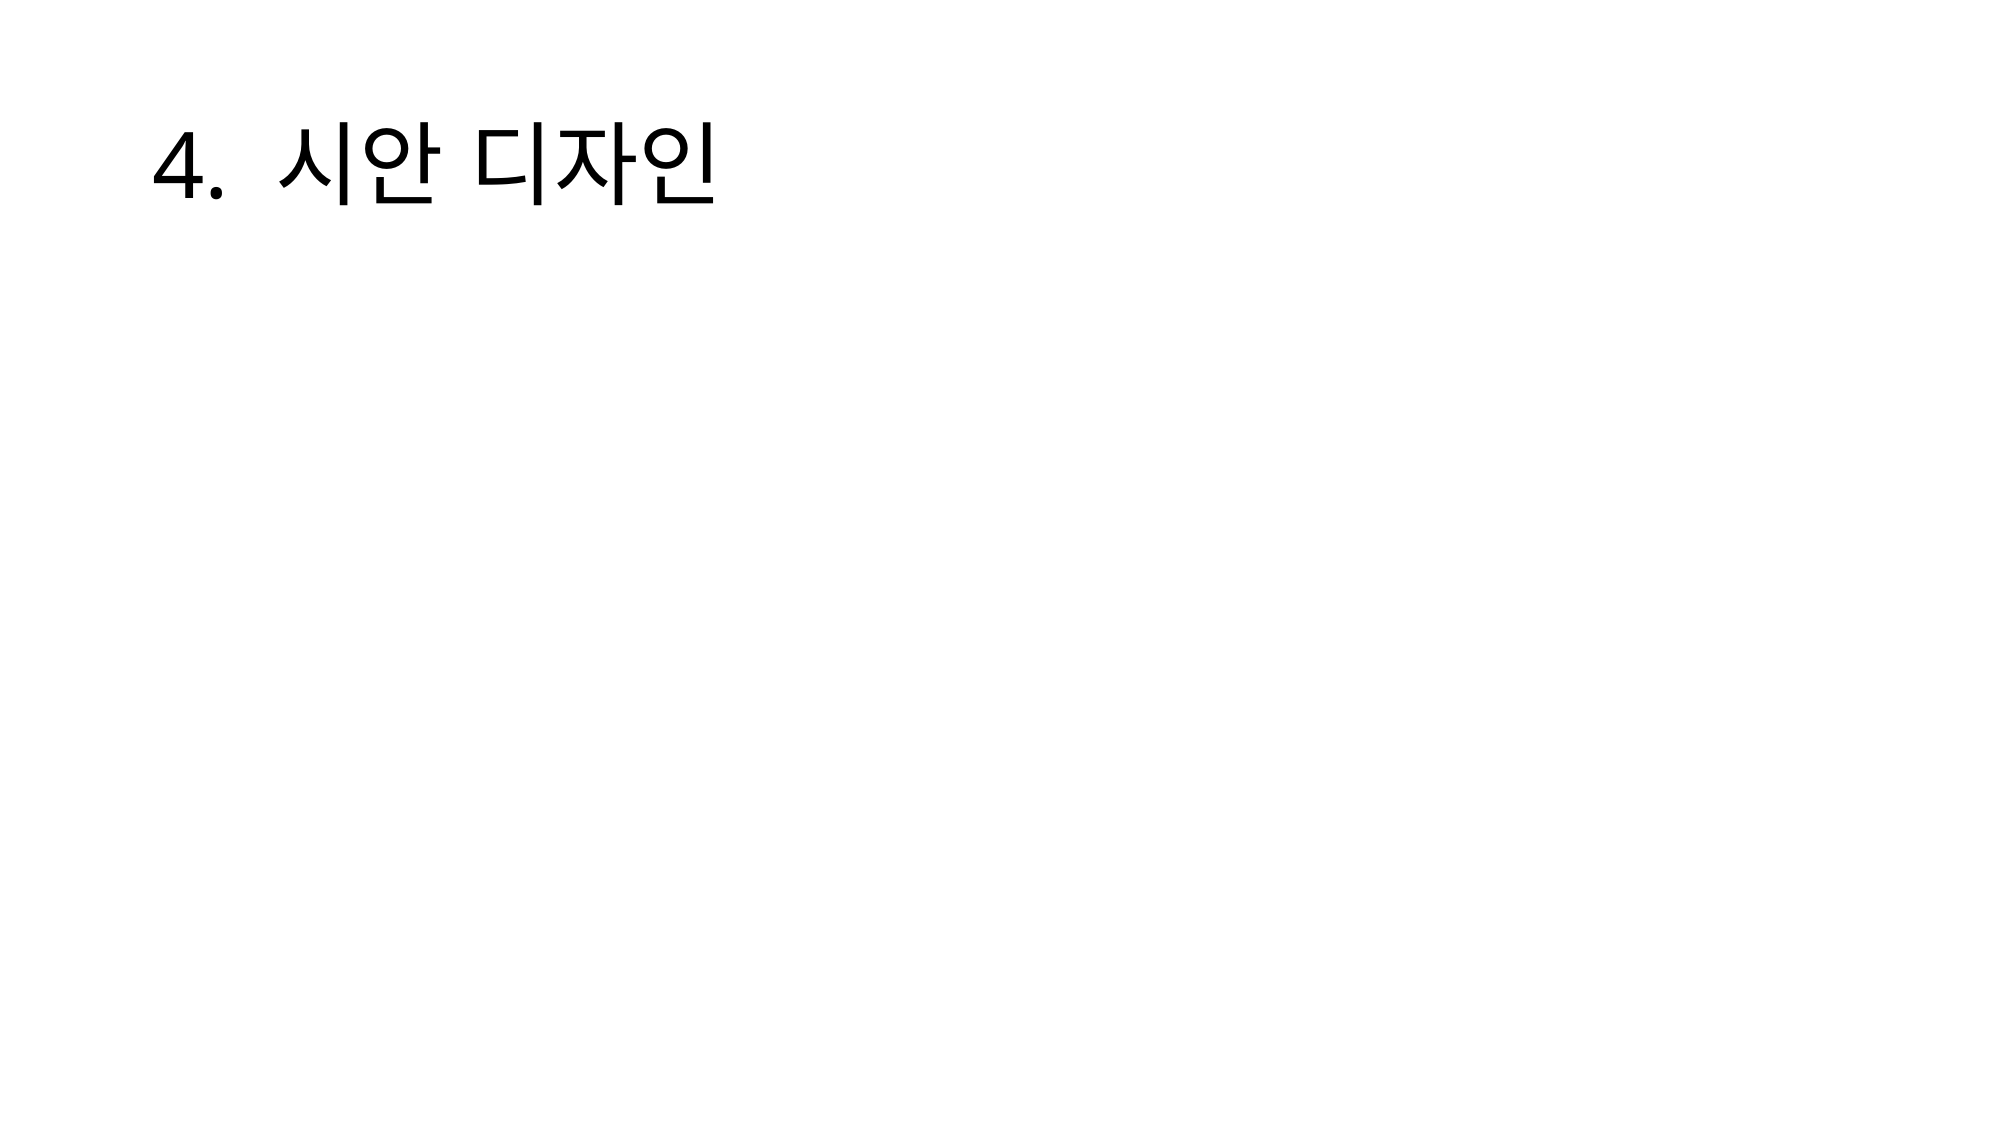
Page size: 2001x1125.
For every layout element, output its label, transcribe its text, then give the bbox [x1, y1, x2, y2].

title 4. 시안 디자인 [137, 59, 1863, 278]
